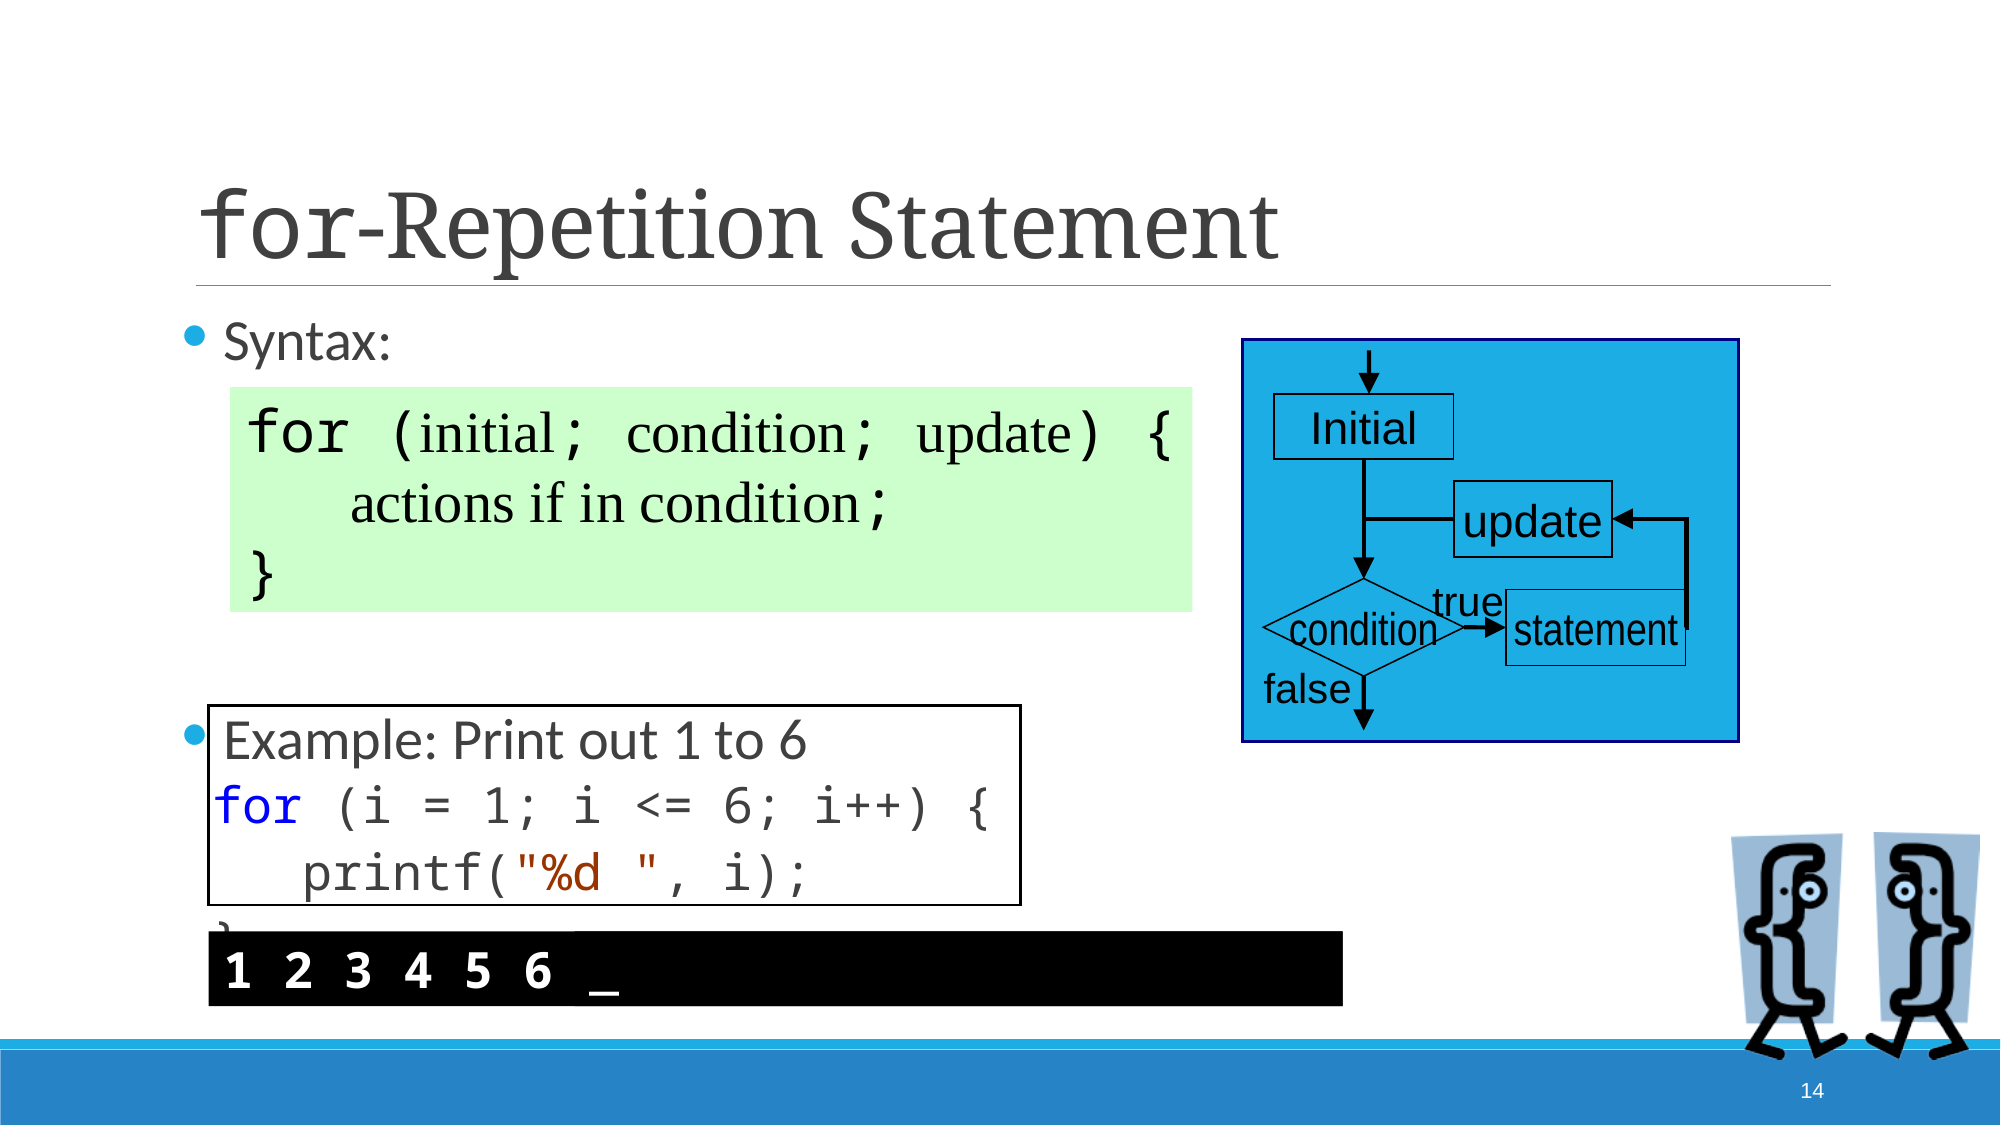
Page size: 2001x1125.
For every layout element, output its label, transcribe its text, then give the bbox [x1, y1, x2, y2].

list Syntax: Example: Print out 1 to 6 for (i = 1; i <= 6; i++) { printf("%d ", i); } [180, 302, 1830, 963]
text_box _ [574, 931, 1343, 1007]
text_box 1 2 3 4 5 6 [208, 931, 574, 1007]
text_box for (initial; condition; update) { actions if in condition; } [230, 387, 1193, 612]
text_box [208, 705, 1021, 905]
title for-Repetition Statement [180, 47, 1830, 285]
slide_number 14 [1624, 1059, 1840, 1120]
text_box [1241, 339, 1740, 742]
